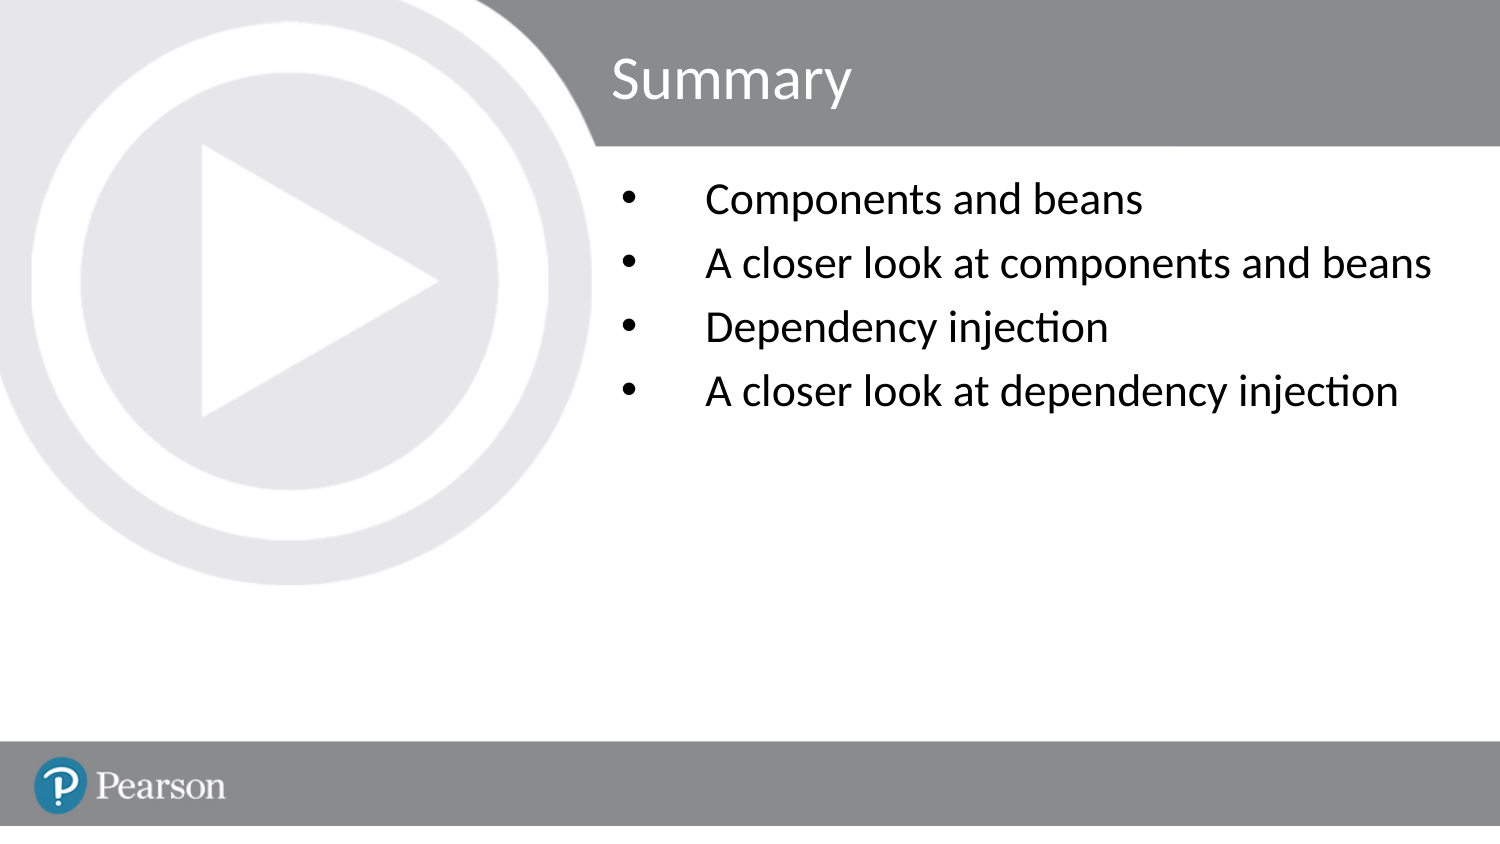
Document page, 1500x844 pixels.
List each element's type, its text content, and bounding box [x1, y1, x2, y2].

title Summary [596, 30, 1465, 161]
picture [0, 0, 1500, 826]
subtitle Components and beans A closer look at components and beans Dependency injection A closer look at dependency injection [596, 161, 1465, 712]
